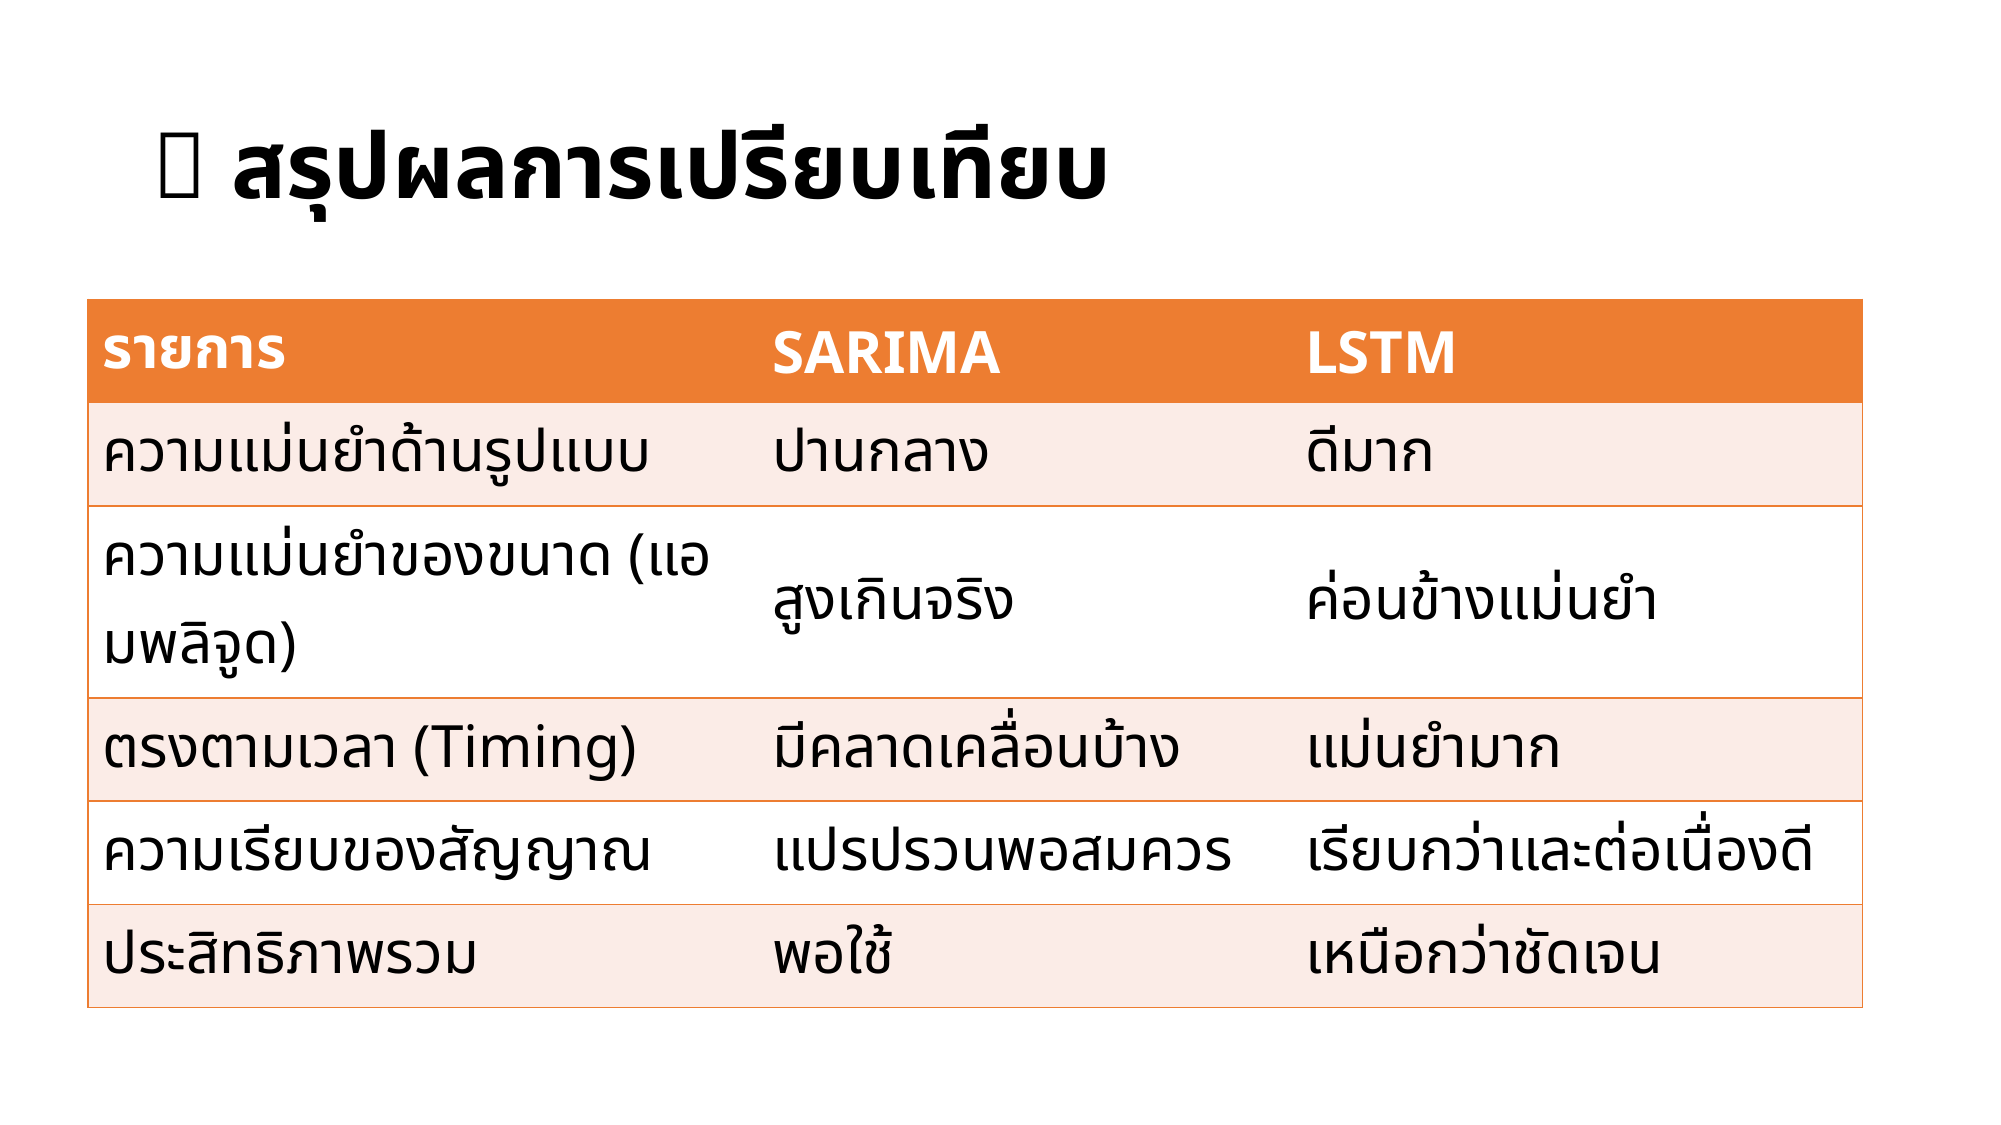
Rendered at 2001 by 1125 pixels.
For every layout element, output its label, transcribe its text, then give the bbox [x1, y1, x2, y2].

table_cell ความเรียบของสัญญาณ [89, 802, 758, 904]
table_cell ความแม่นยำด้านรูปแบบ [89, 403, 758, 505]
table_cell สูงเกินจริง [758, 507, 1290, 697]
table_cell เหนือกว่าชัดเจน [1290, 905, 1862, 1007]
table_cell ความแม่นยำของขนาด (แอมพลิจูด) [89, 507, 758, 697]
table_cell ปานกลาง [758, 403, 1290, 505]
table_cell ตรงตามเวลา (Timing) [89, 699, 758, 800]
table_header LSTM [1290, 300, 1862, 402]
table_cell ประสิทธิภาพรวม [89, 905, 758, 1007]
table_cell พอใช้ [758, 905, 1290, 1007]
table_cell เรียบกว่าและต่อเนื่องดี [1290, 802, 1862, 904]
table_header SARIMA [758, 300, 1290, 402]
table_cell แม่นยำมาก [1290, 699, 1862, 800]
table_cell มีคลาดเคลื่อนบ้าง [758, 699, 1290, 800]
title ✅ สรุปผลการเปรียบเทียบ [137, 59, 1863, 278]
table_cell ดีมาก [1290, 403, 1862, 505]
table_cell แปรปรวนพอสมควร [758, 802, 1290, 904]
table_header รายการ [89, 300, 758, 402]
table_cell ค่อนข้างแม่นยำ [1290, 507, 1862, 697]
